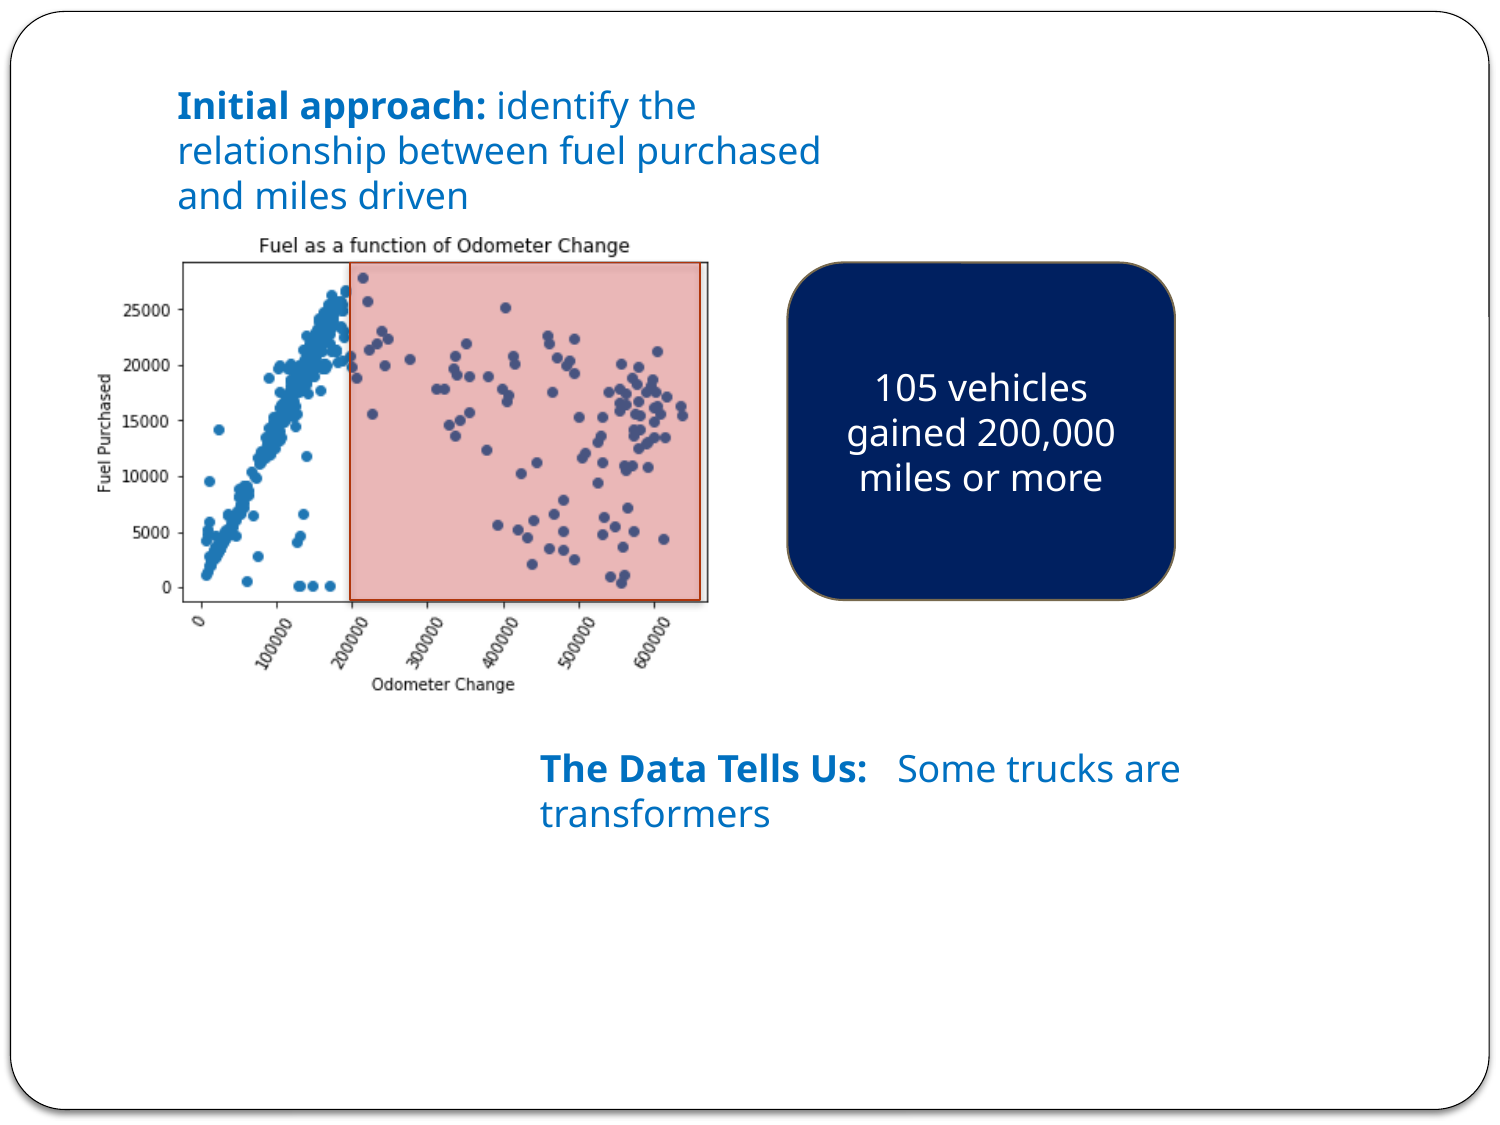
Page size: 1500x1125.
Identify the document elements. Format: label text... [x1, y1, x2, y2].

text_box The Data Tells Us: Some trucks are transformers [525, 737, 1313, 843]
text_box Initial approach: identify the relationship between fuel purchased and miles driven [162, 74, 838, 225]
picture [87, 237, 715, 701]
text_box 105 vehicles gained 200,000 miles or more [786, 261, 1176, 602]
